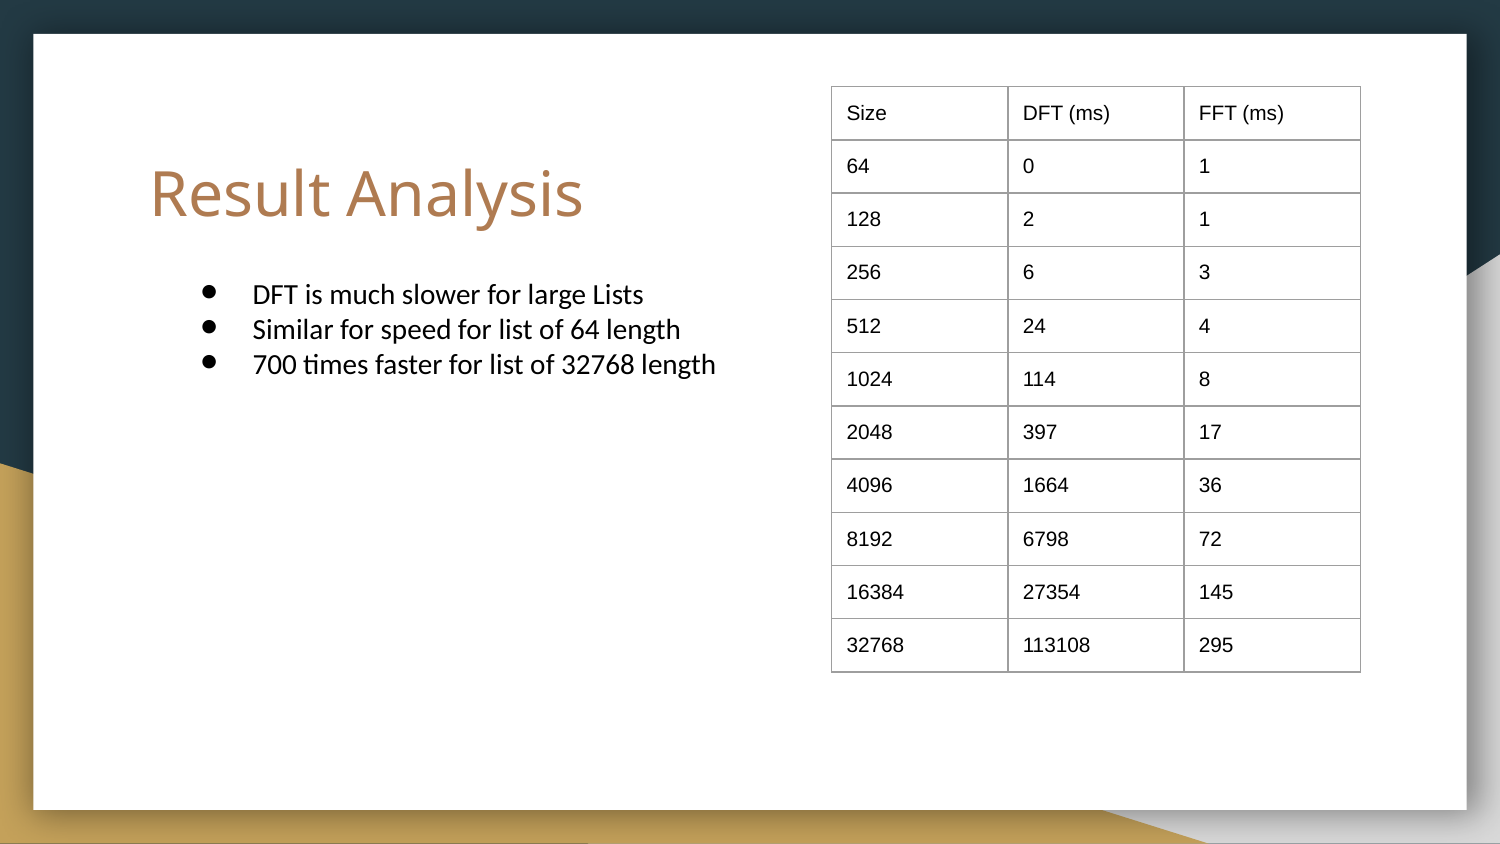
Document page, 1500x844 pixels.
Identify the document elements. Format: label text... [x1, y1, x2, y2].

table_cell 512 [832, 300, 1007, 352]
table_cell 114 [1009, 353, 1183, 405]
table_cell 1 [1185, 141, 1360, 192]
table_cell 2048 [832, 407, 1007, 458]
table_cell 16384 [832, 566, 1007, 618]
table_cell 72 [1185, 513, 1360, 565]
text_box DFT is much slower for large Lists Similar for speed for list of 64 length 700 times faster for list of 32768 length [162, 260, 799, 692]
table_cell 6 [1009, 247, 1183, 299]
table_cell 8 [1185, 353, 1360, 405]
table_cell 128 [832, 194, 1007, 246]
table_header Size [832, 87, 1007, 139]
table_cell 145 [1185, 566, 1360, 618]
table_header FFT (ms) [1185, 87, 1360, 139]
table_cell 17 [1185, 407, 1360, 458]
table_cell 32768 [832, 619, 1007, 671]
table_cell 113108 [1009, 619, 1183, 671]
table_cell 8192 [832, 513, 1007, 565]
table_cell 36 [1185, 460, 1360, 512]
table_cell 0 [1009, 141, 1183, 192]
table_cell 295 [1185, 619, 1360, 671]
table_cell 27354 [1009, 566, 1183, 618]
table_cell 1 [1185, 194, 1360, 246]
title Result Analysis [1361, 138, 1366, 296]
table_cell 4 [1185, 300, 1360, 352]
table_cell 397 [1009, 407, 1183, 458]
table_header DFT (ms) [1009, 87, 1183, 139]
table_cell 256 [832, 247, 1007, 299]
table_cell 64 [832, 141, 1007, 192]
table_cell 3 [1185, 247, 1360, 299]
table_cell 4096 [832, 460, 1007, 512]
table_cell 1024 [832, 353, 1007, 405]
table_cell 6798 [1009, 513, 1183, 565]
table_cell 24 [1009, 300, 1183, 352]
table_cell 2 [1009, 194, 1183, 246]
table_cell 1664 [1009, 460, 1183, 512]
title Result Analysis [134, 138, 831, 296]
